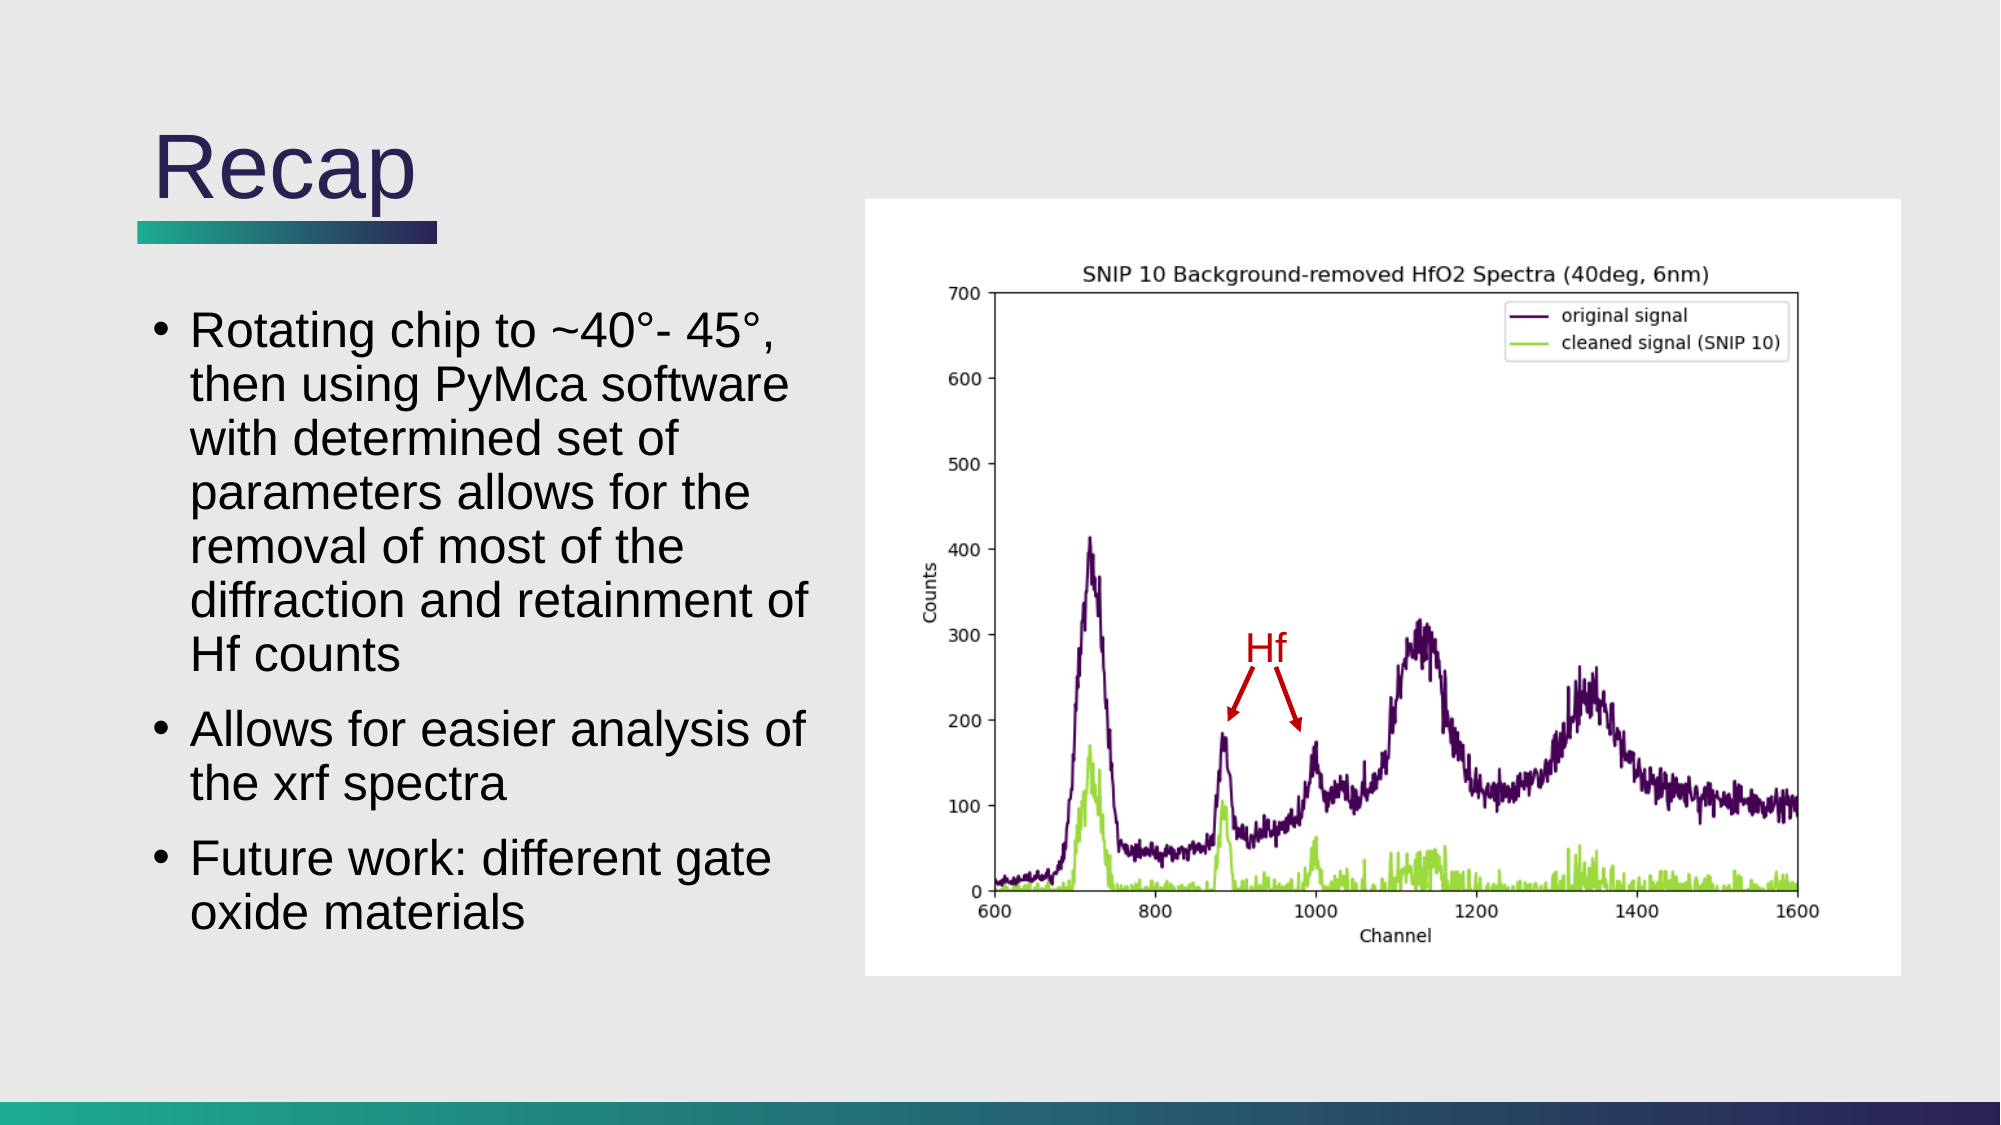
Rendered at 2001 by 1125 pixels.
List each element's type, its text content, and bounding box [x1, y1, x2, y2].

picture [865, 199, 1901, 976]
list Rotating chip to ~40°- 45°, then using PyMca software with determined set of parameters allows for the removal of most of the diffraction and retainment of Hf counts Allows for easier analysis of the xrf spectra Future work: different gate oxide materials [137, 297, 866, 1066]
text_box [136, 221, 438, 244]
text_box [1227, 666, 1254, 722]
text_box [1275, 666, 1301, 733]
text_box [0, 1101, 2000, 1125]
title Recap [137, 59, 1863, 278]
